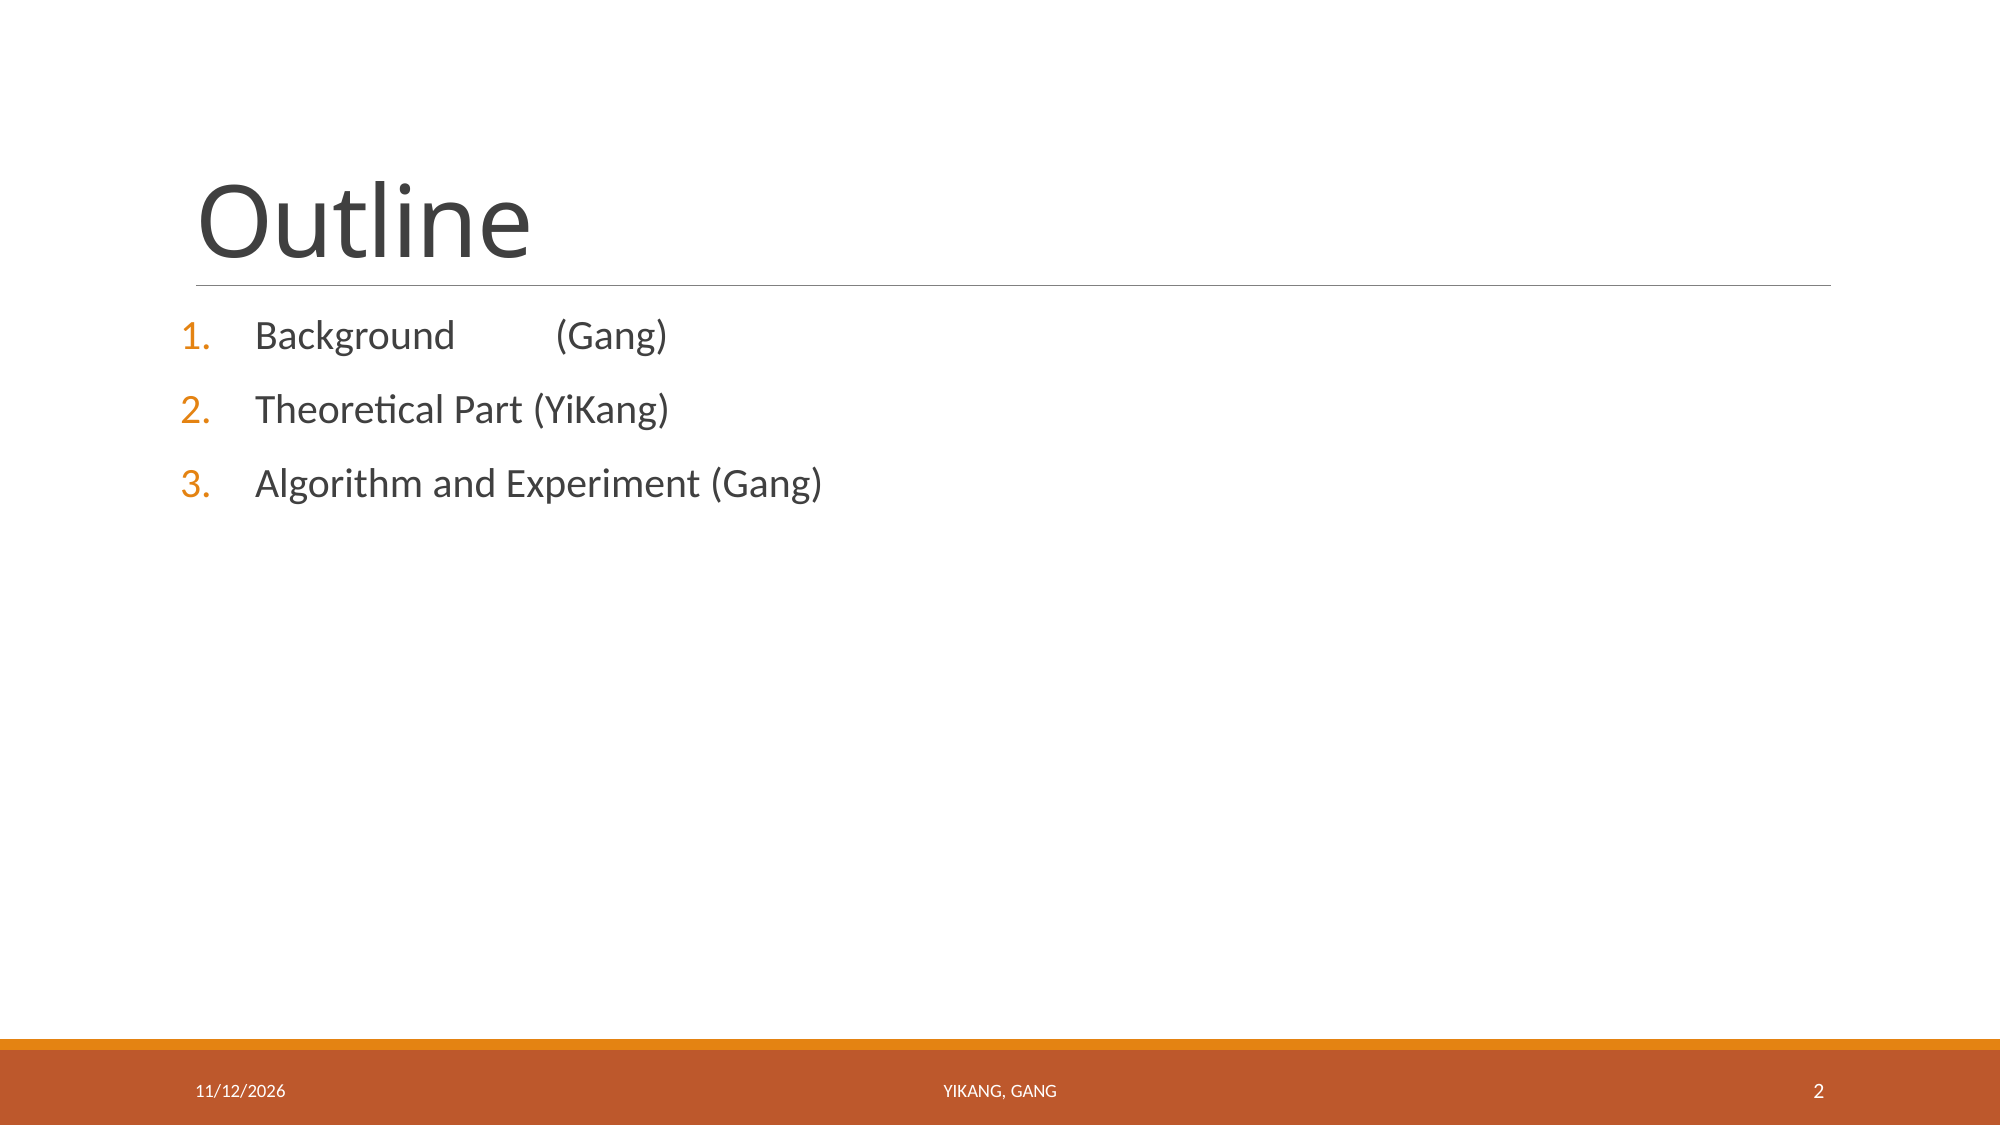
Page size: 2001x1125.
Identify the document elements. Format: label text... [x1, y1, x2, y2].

list Background (Gang) Theoretical Part (YiKang) Algorithm and Experiment (Gang) [180, 305, 1830, 966]
slide_number 2 [1624, 1059, 1840, 1120]
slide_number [180, 1059, 586, 1120]
footer Yikang, Gang [604, 1059, 1396, 1120]
title Outline [180, 47, 1830, 285]
